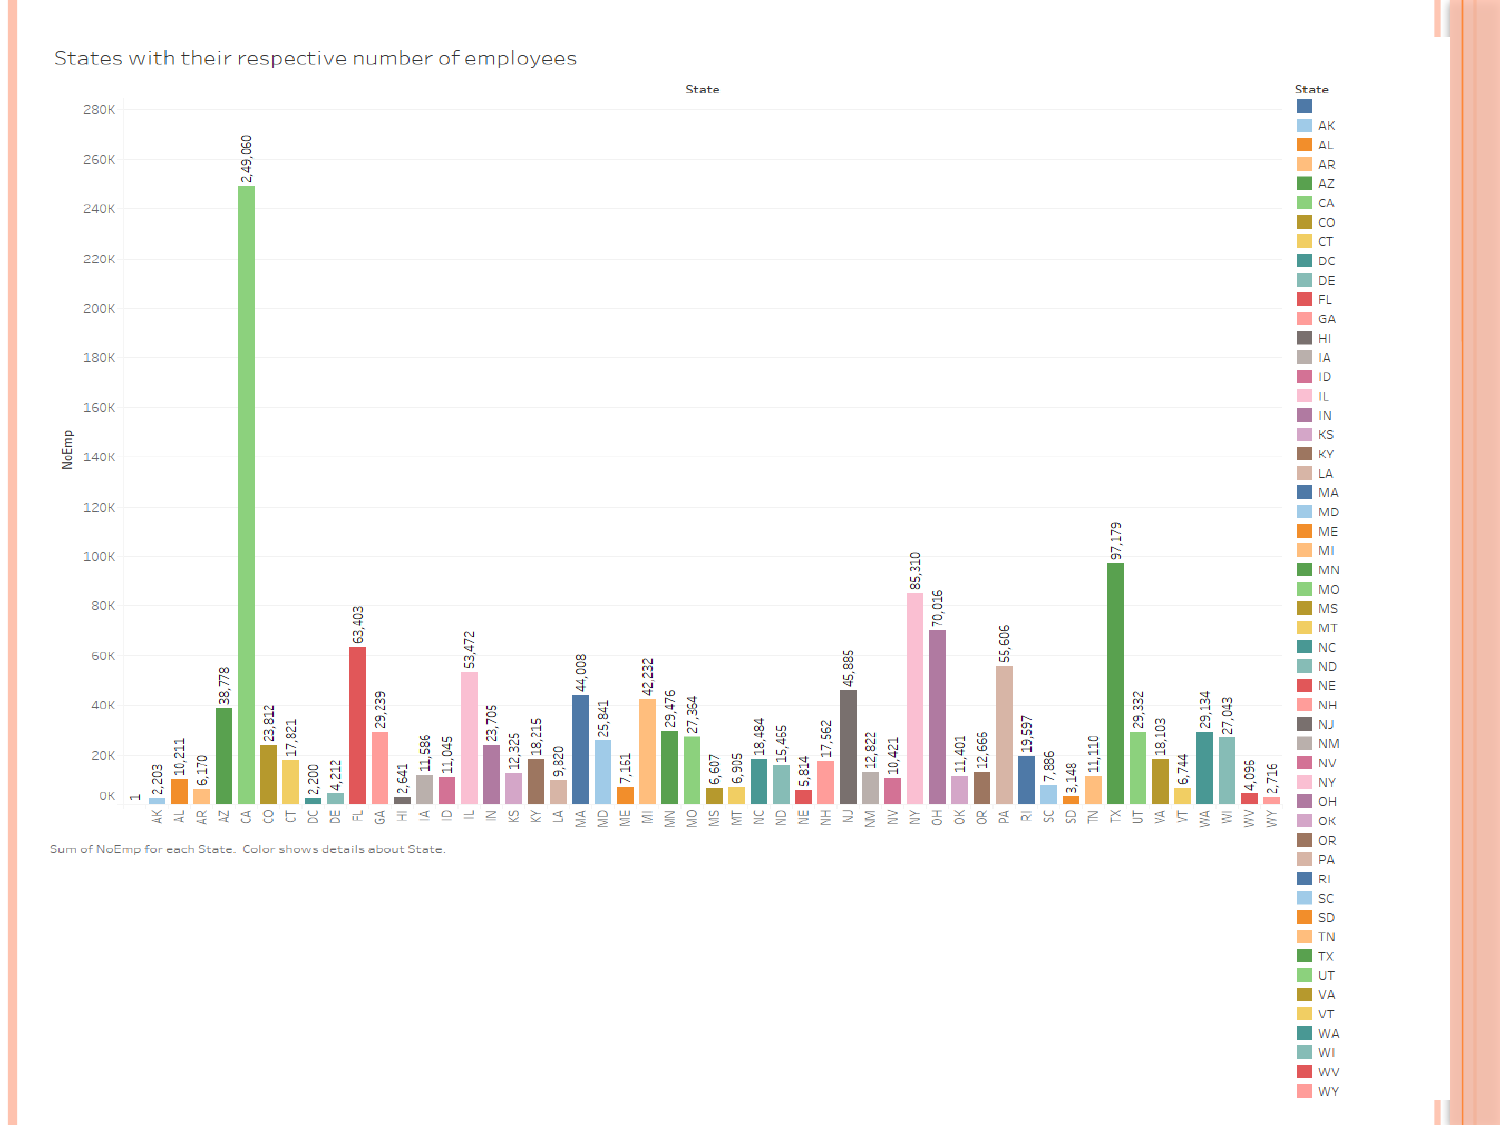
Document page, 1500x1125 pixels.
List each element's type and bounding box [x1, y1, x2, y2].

list [49, 36, 1451, 1101]
